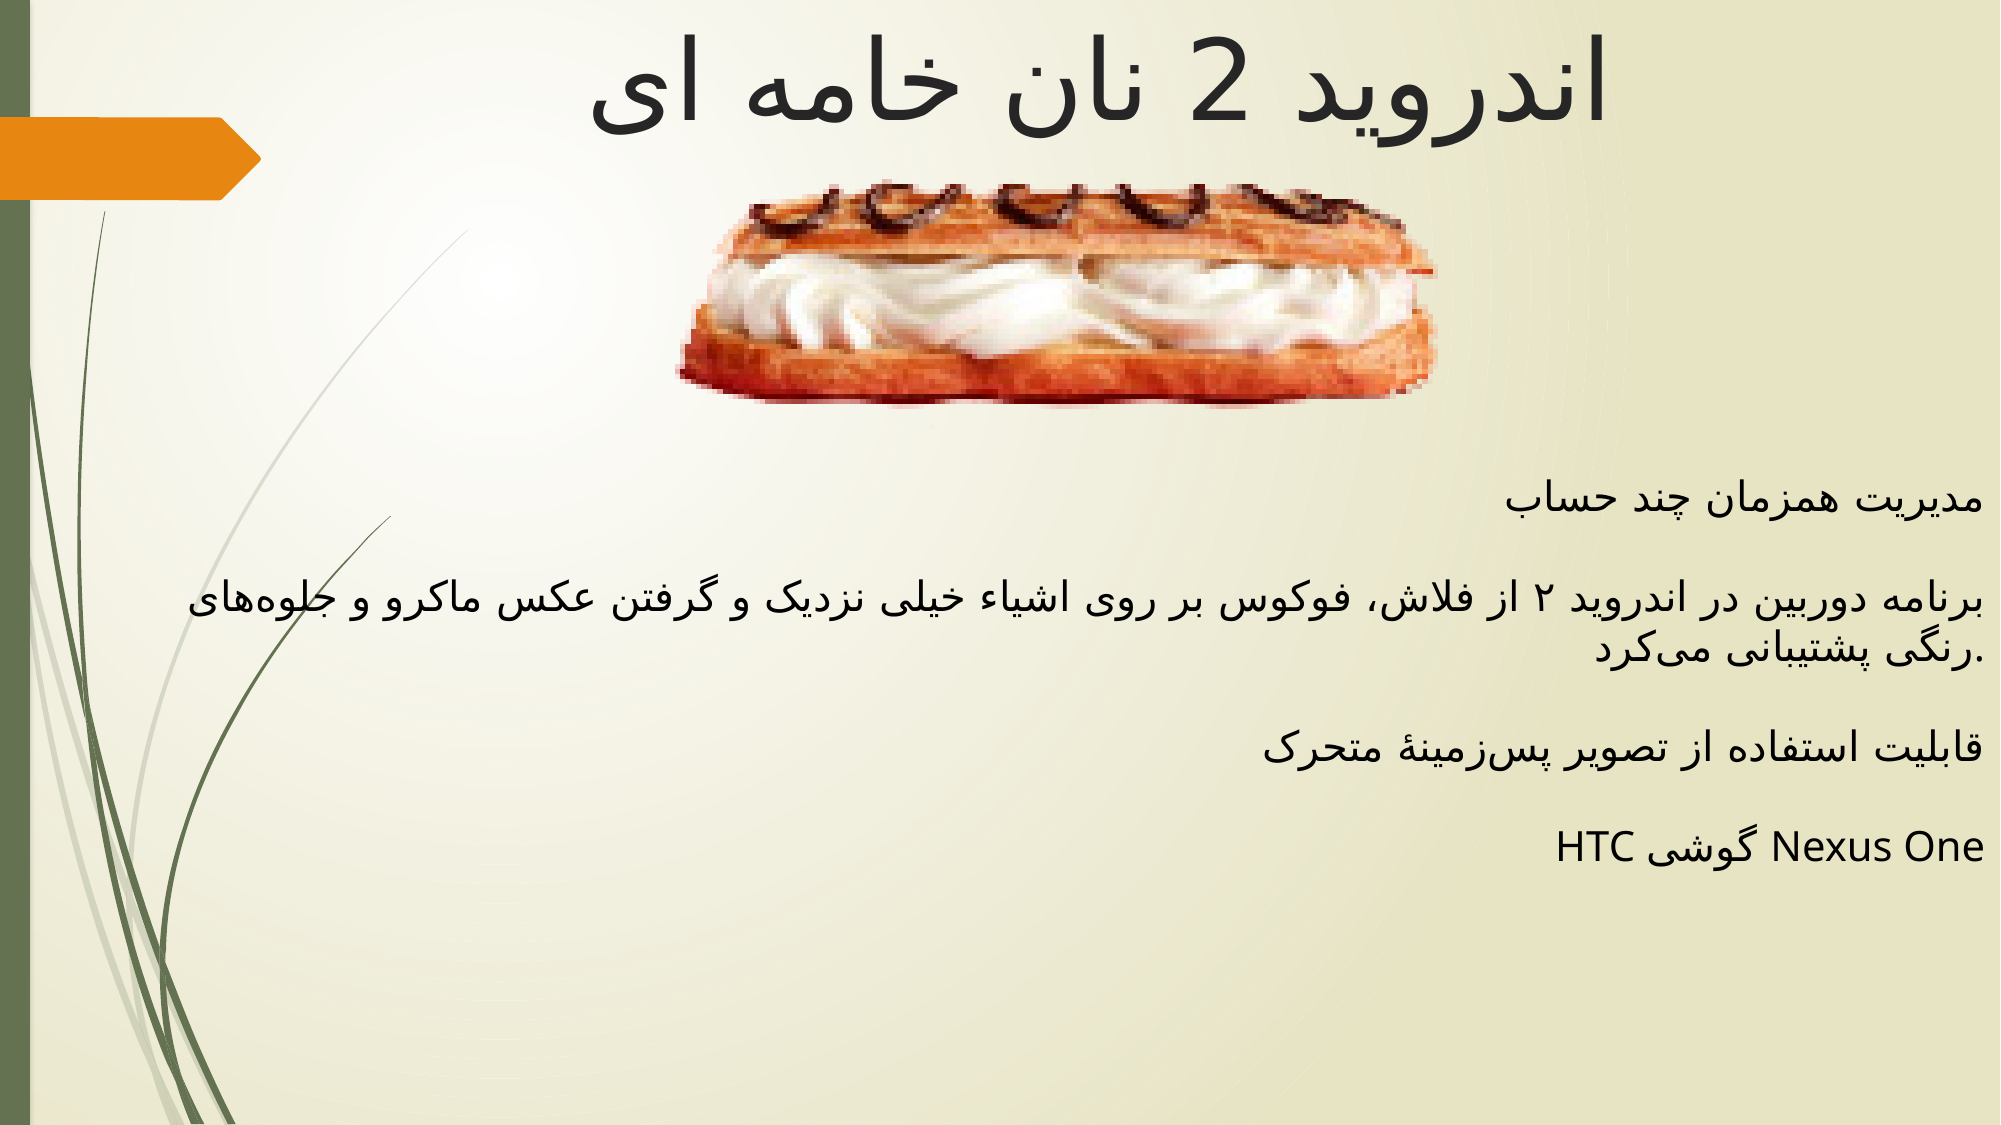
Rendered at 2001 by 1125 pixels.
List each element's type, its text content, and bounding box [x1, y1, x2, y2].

title اندروید 2 نان خامه ای [1449, 0, 1831, 211]
title اندروید 2 نان خامه ای [368, 0, 665, 211]
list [670, 0, 1444, 669]
text_box مدیریت همزمان چند حساب برنامه دوربین در اندروید ۲ از فلاش، فوکوس بر روی اشیاء خیلی نزدیک و گرفتن عکس ماکرو و جلوه‌های رنگی پشتیبانی می‌کرد. قابلیت استفاده از تصویر پس‌زمینهٔ متحرک HTC گوشی Nexus One [84, 462, 2000, 878]
